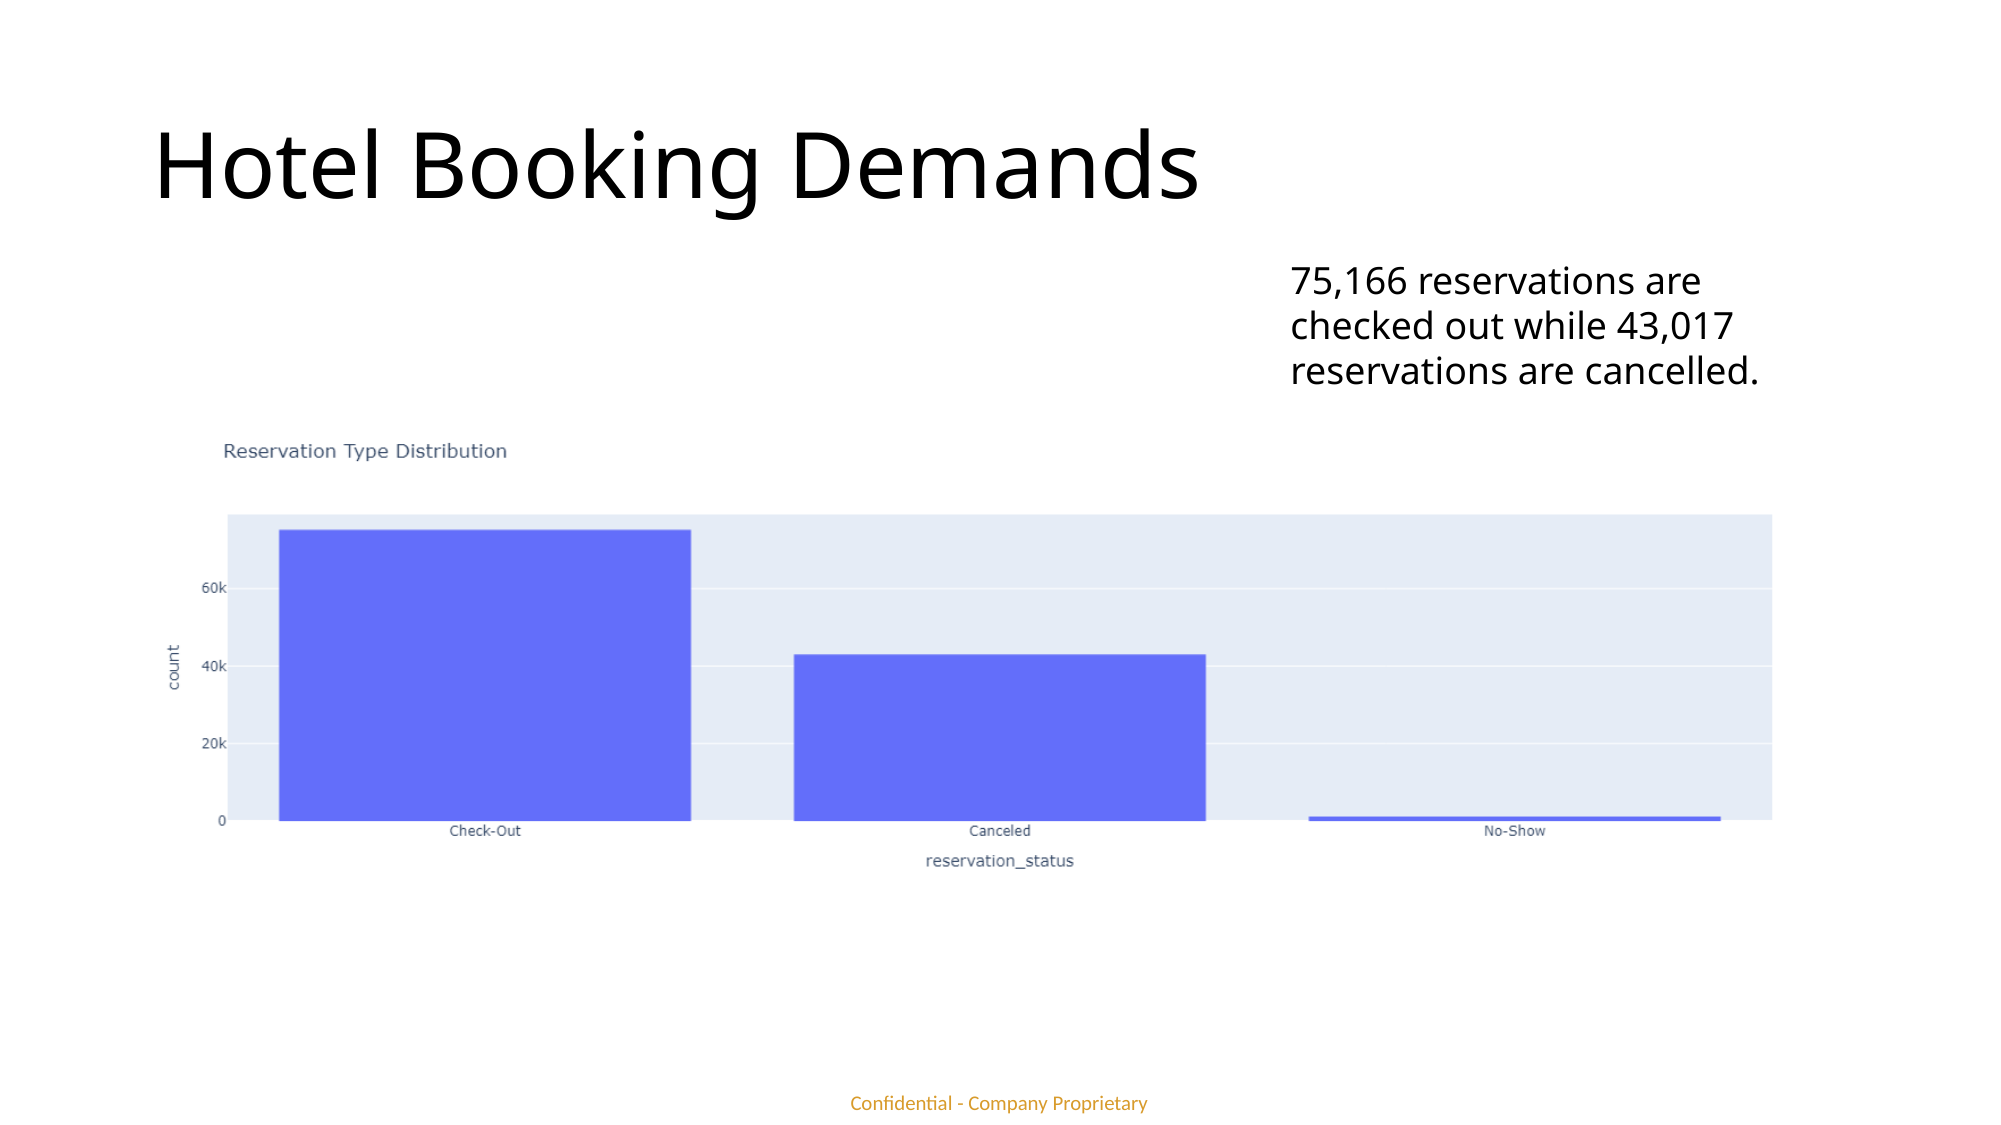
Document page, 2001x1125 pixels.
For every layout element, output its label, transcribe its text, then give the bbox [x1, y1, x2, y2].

text_box 75,166 reservations are checked out while 43,017 reservations are cancelled. [1275, 249, 1841, 400]
title Hotel Booking Demands [137, 59, 1863, 278]
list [136, 400, 1863, 912]
